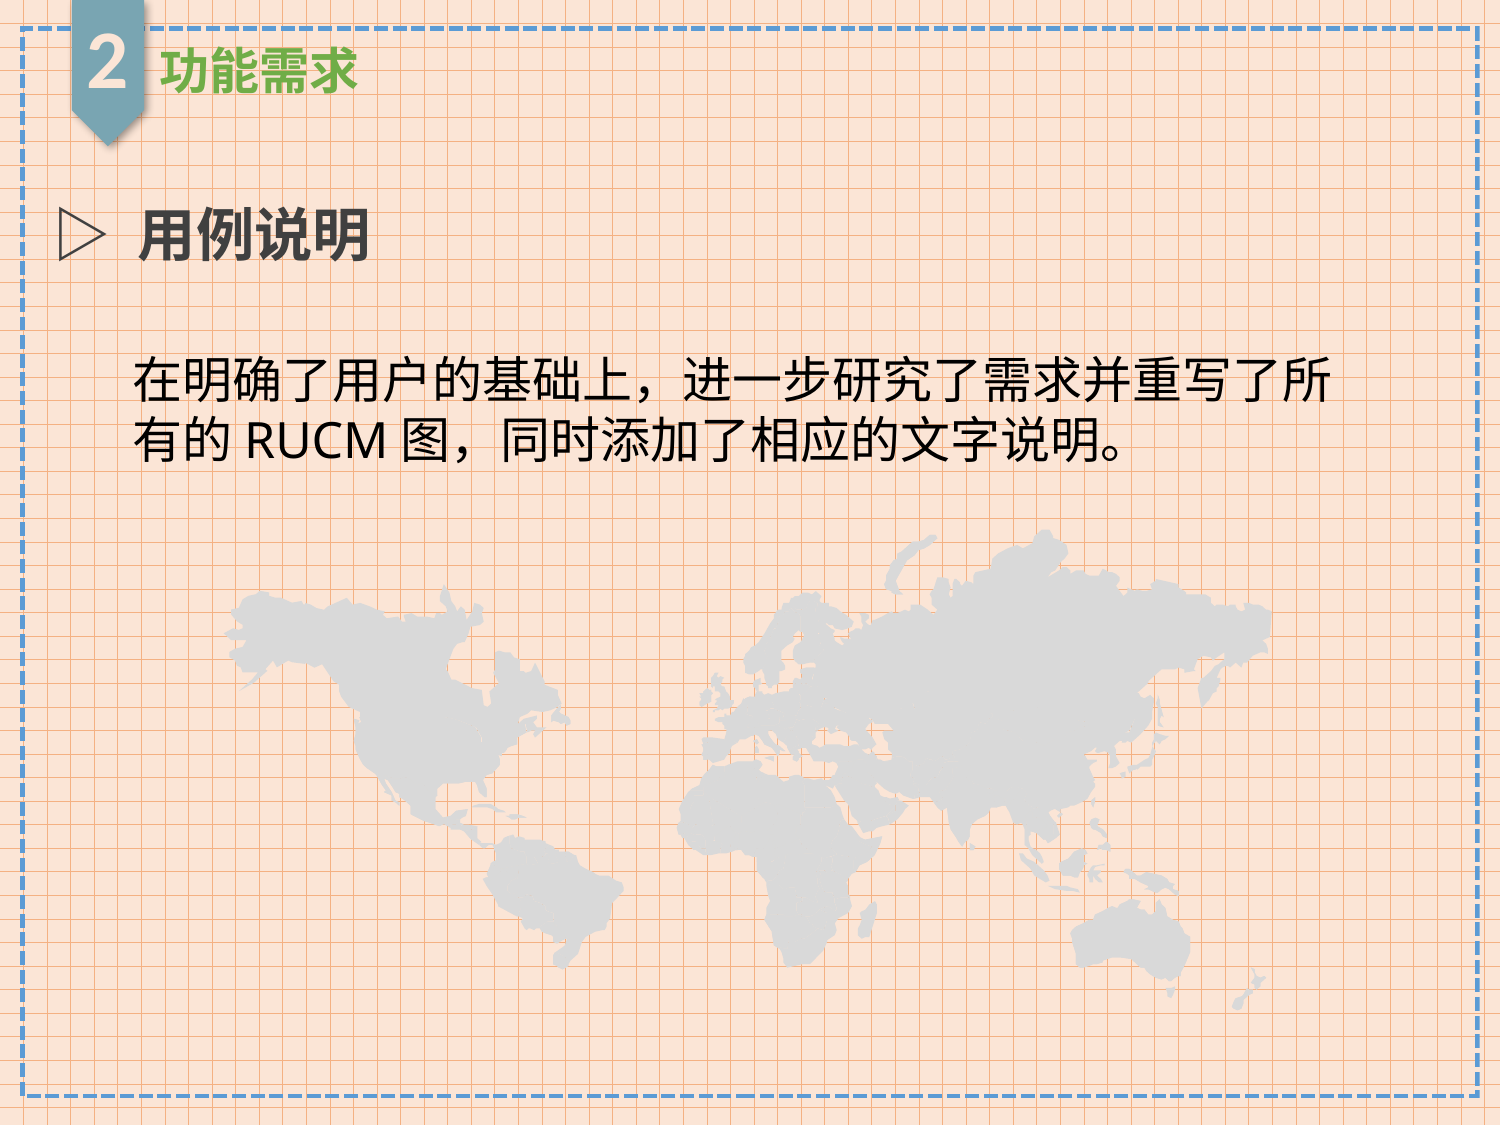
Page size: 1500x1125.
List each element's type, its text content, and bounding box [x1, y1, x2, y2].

text_box [1366, 395, 1500, 403]
text_box ▷ 用例说明 [37, 190, 386, 276]
list 功能需求 [144, 35, 662, 112]
list 2 [71, 0, 145, 123]
text_box 在明确了用户的基础上，进一步研究了需求并重写了所有的RUCM图，同时添加了相应的文字说明。 [117, 341, 1366, 476]
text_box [223, 529, 1272, 1011]
